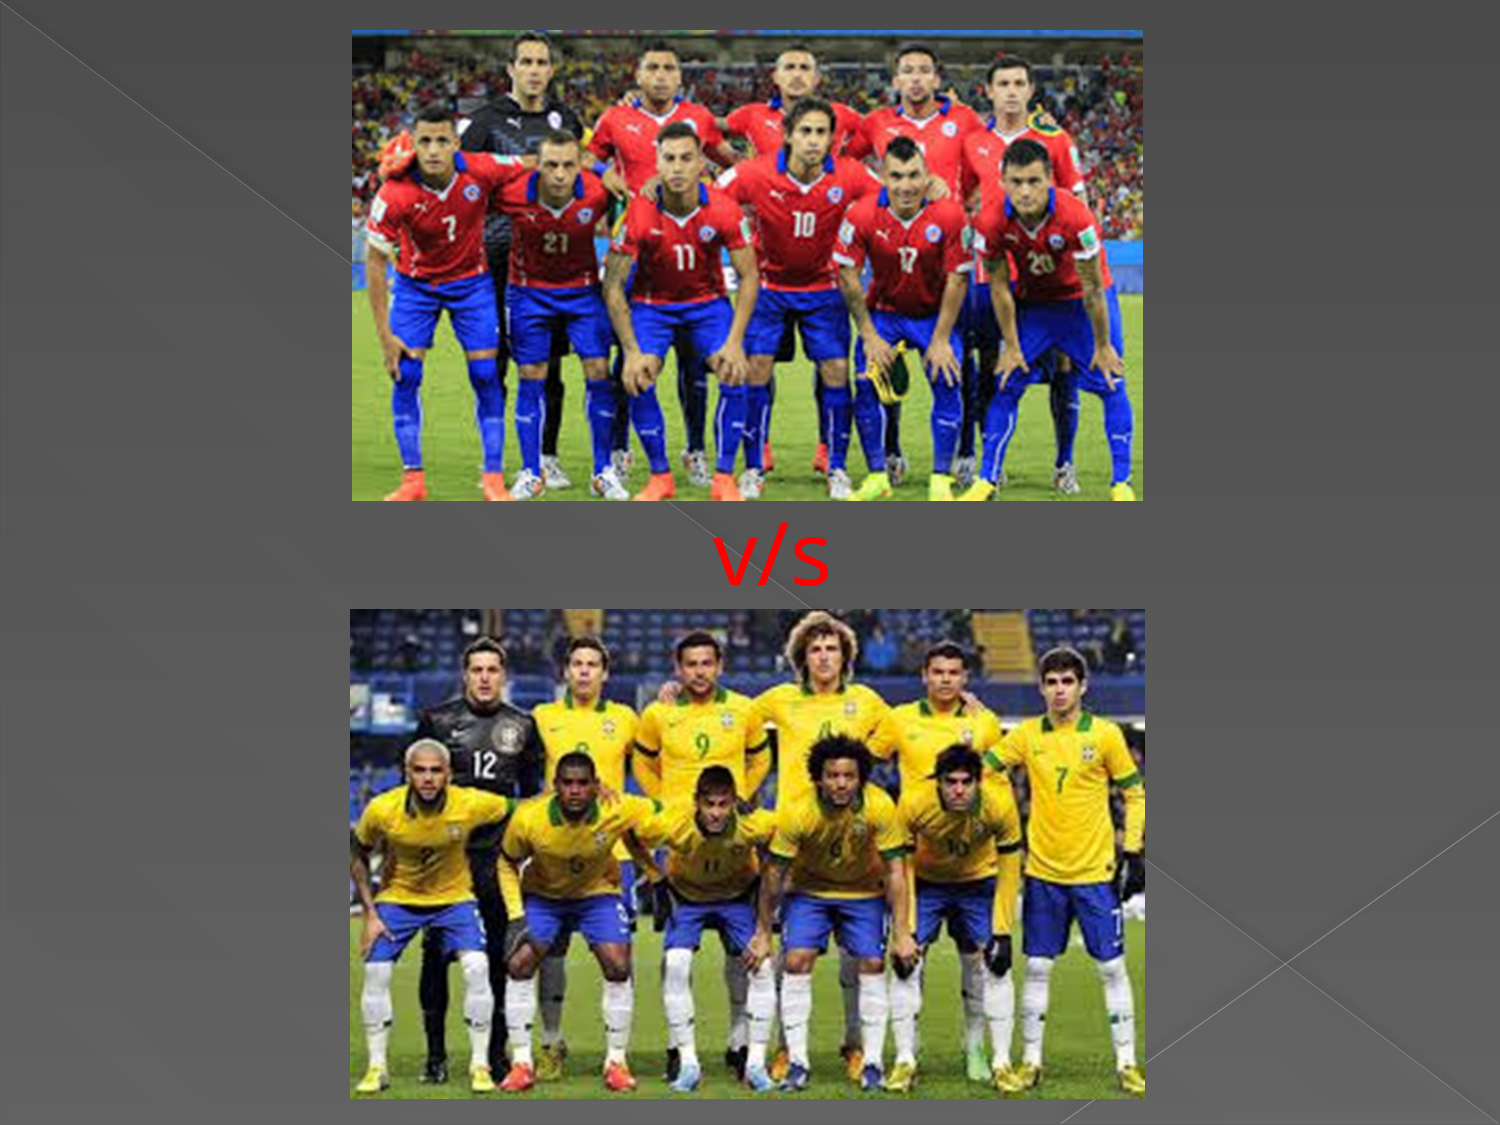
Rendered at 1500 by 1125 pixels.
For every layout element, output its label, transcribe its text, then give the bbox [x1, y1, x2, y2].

picture [352, 29, 1143, 501]
title v/s [619, 502, 876, 596]
picture [350, 609, 1145, 1099]
